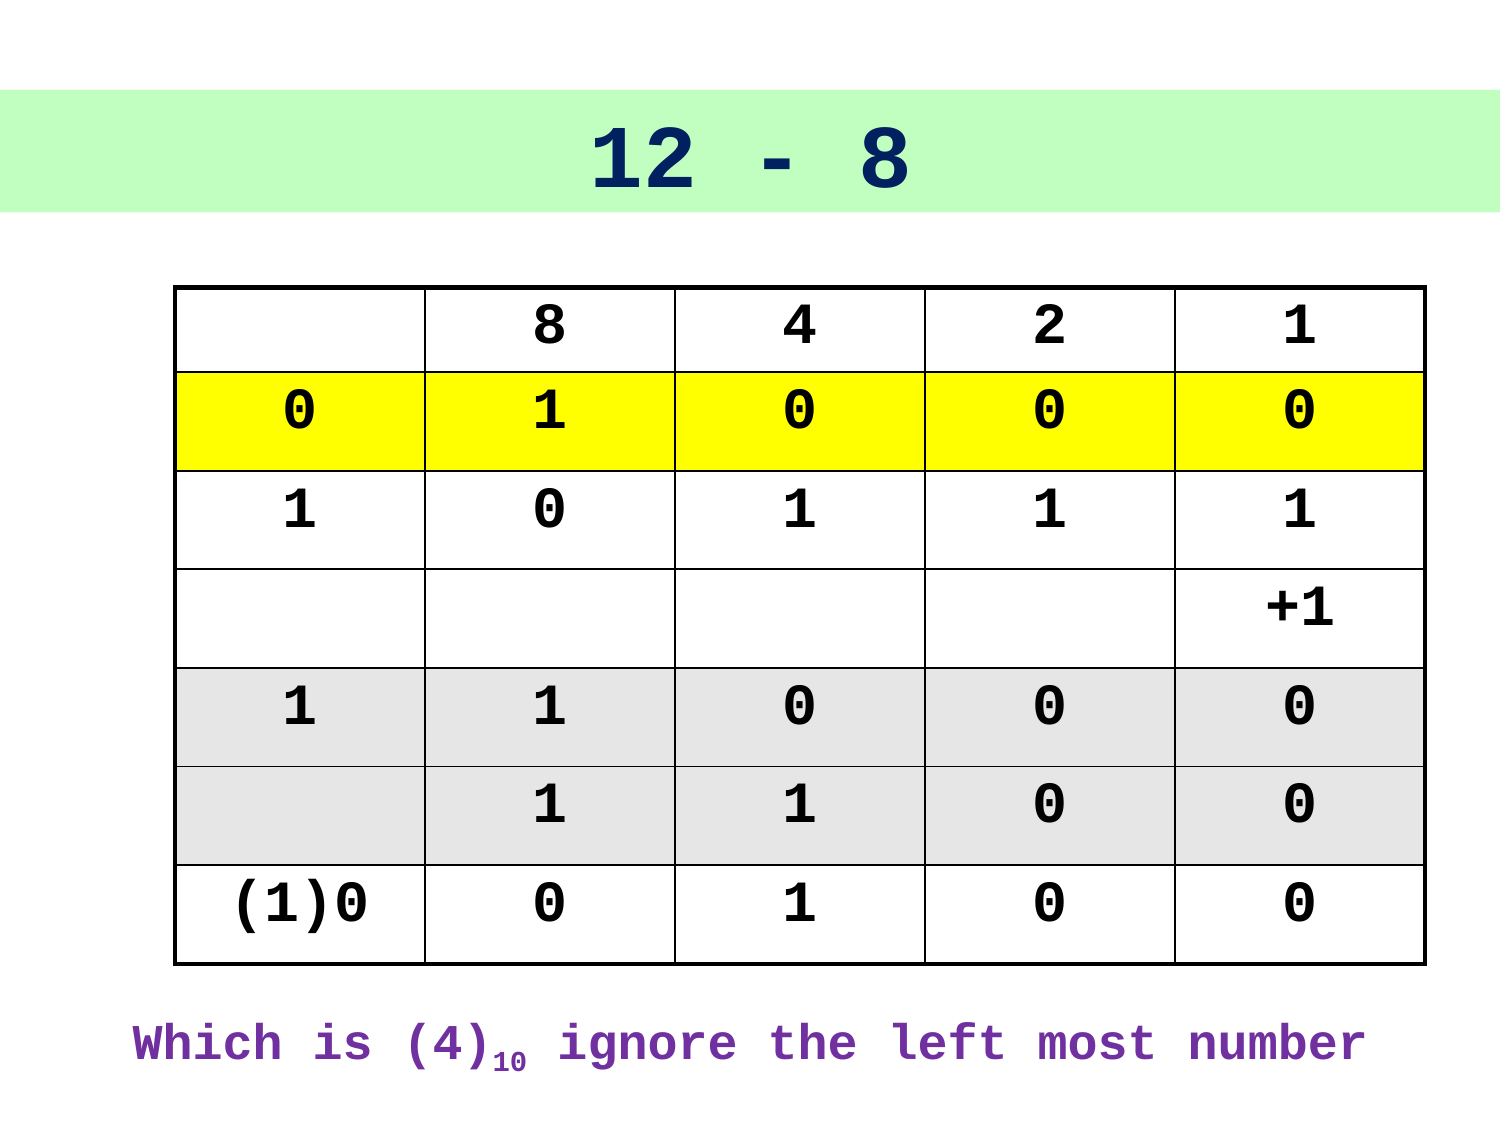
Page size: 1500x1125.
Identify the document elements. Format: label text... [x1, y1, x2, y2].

table_cell 0 [1176, 669, 1423, 766]
table_cell [177, 570, 424, 667]
table_cell (1)0 [177, 866, 424, 962]
table_cell 1 [426, 373, 674, 470]
table_cell 1 [177, 472, 424, 568]
table_cell 1 [676, 472, 924, 568]
table_cell 1 [1176, 472, 1423, 568]
table_header 4 [676, 290, 924, 371]
text_box Which is (4)10 ignore the left most number [0, 1001, 1500, 1063]
table_cell 1 [177, 669, 424, 766]
table_cell 0 [177, 373, 424, 470]
table_cell 0 [926, 669, 1174, 766]
table_cell 1 [426, 669, 674, 766]
table_cell 0 [676, 669, 924, 766]
table_cell 0 [426, 866, 674, 962]
table_cell [676, 570, 924, 667]
table_cell 0 [926, 373, 1174, 470]
table_header [177, 290, 424, 371]
text_box 12 - 8 [0, 89, 1500, 213]
table_cell 1 [676, 767, 924, 864]
table_cell [177, 767, 424, 864]
table_cell [926, 570, 1174, 667]
table_cell 0 [1176, 866, 1423, 962]
table_cell [426, 570, 674, 667]
table_cell 1 [426, 767, 674, 864]
table_cell 0 [676, 373, 924, 470]
table_header 2 [926, 290, 1174, 371]
table_cell 0 [926, 767, 1174, 864]
table_header 8 [426, 290, 674, 371]
table_cell 1 [926, 472, 1174, 568]
table_header 1 [1176, 290, 1423, 371]
table_cell 0 [1176, 767, 1423, 864]
table_cell 0 [426, 472, 674, 568]
table_cell +1 [1176, 570, 1423, 667]
table_cell 1 [676, 866, 924, 962]
table_cell 0 [926, 866, 1174, 962]
table_cell 0 [1176, 373, 1423, 470]
